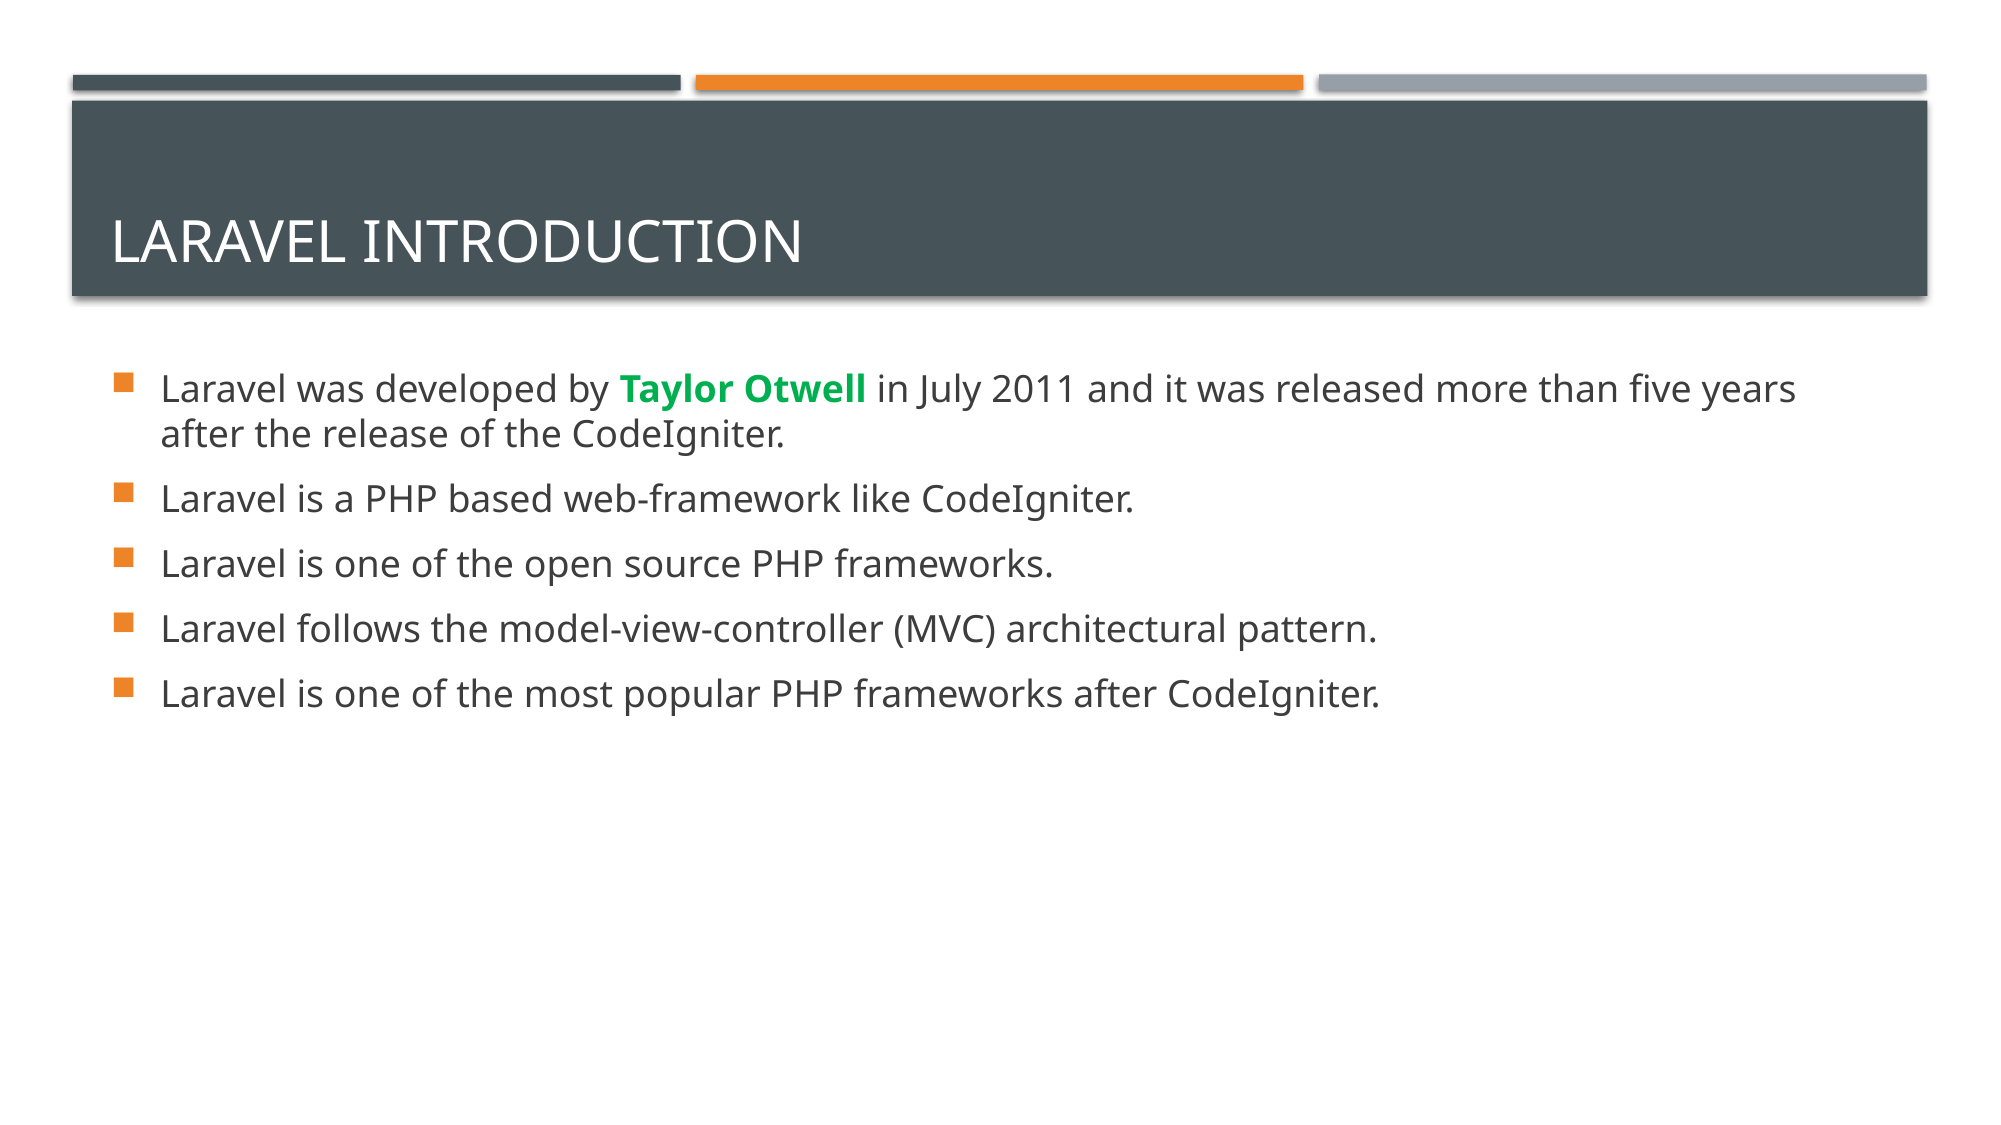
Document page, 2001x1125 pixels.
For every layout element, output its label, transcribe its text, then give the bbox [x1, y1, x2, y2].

title Laravel introduction [95, 115, 1905, 282]
list Laravel was developed by Taylor Otwell in July 2011 and it was released more than five years after the release of the CodeIgniter. Laravel is a PHP based web-framework like CodeIgniter. Laravel is one of the open source PHP frameworks. Laravel follows the model-view-controller (MVC) architectural pattern. Laravel is one of the most popular PHP frameworks after CodeIgniter. [95, 357, 1905, 787]
